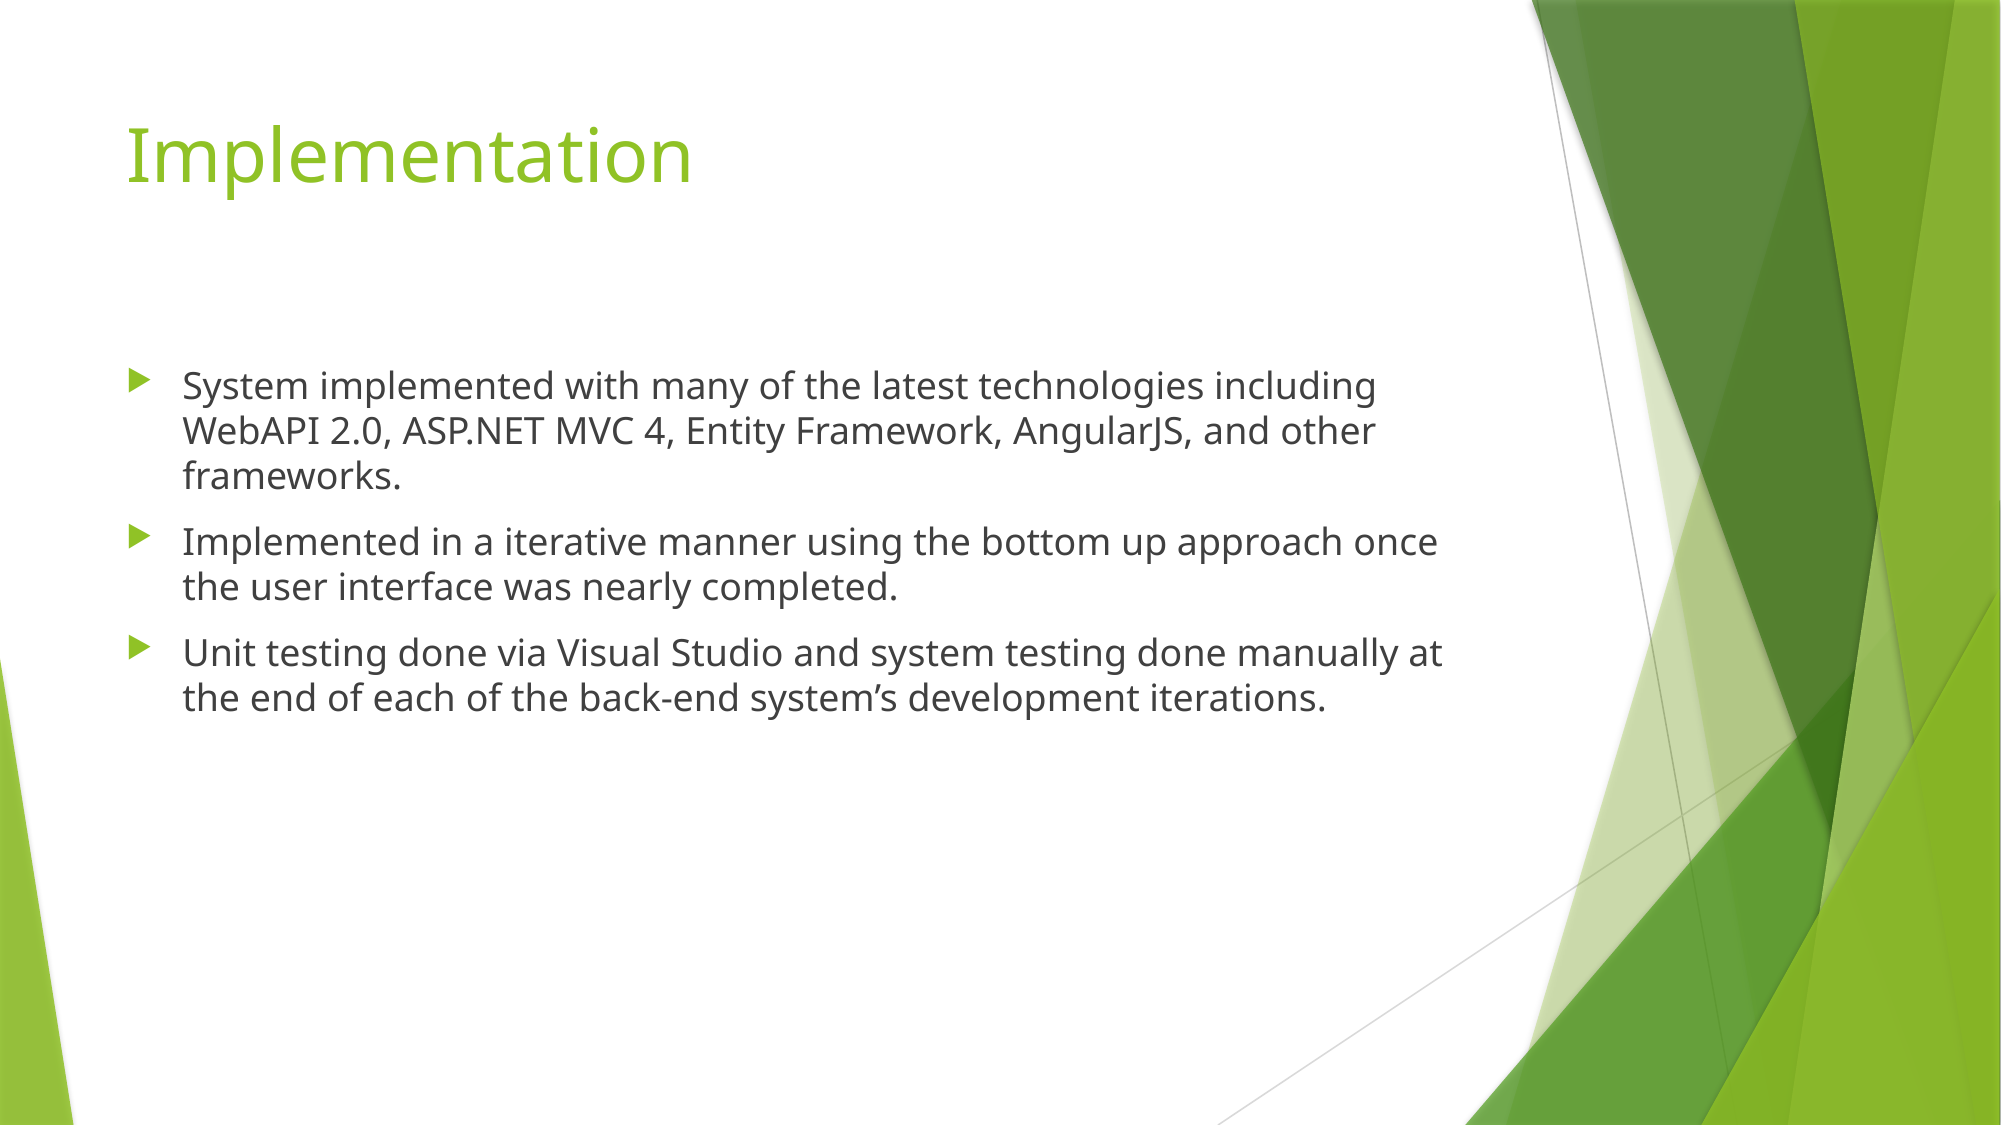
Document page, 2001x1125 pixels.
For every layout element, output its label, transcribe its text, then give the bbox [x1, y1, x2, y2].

list System implemented with many of the latest technologies including WebAPI 2.0, ASP.NET MVC 4, Entity Framework, AngularJS, and other frameworks. Implemented in a iterative manner using the bottom up approach once the user interface was nearly completed. Unit testing done via Visual Studio and system testing done manually at the end of each of the back-end system’s development iterations. [111, 354, 1522, 992]
title Implementation [111, 99, 1522, 317]
